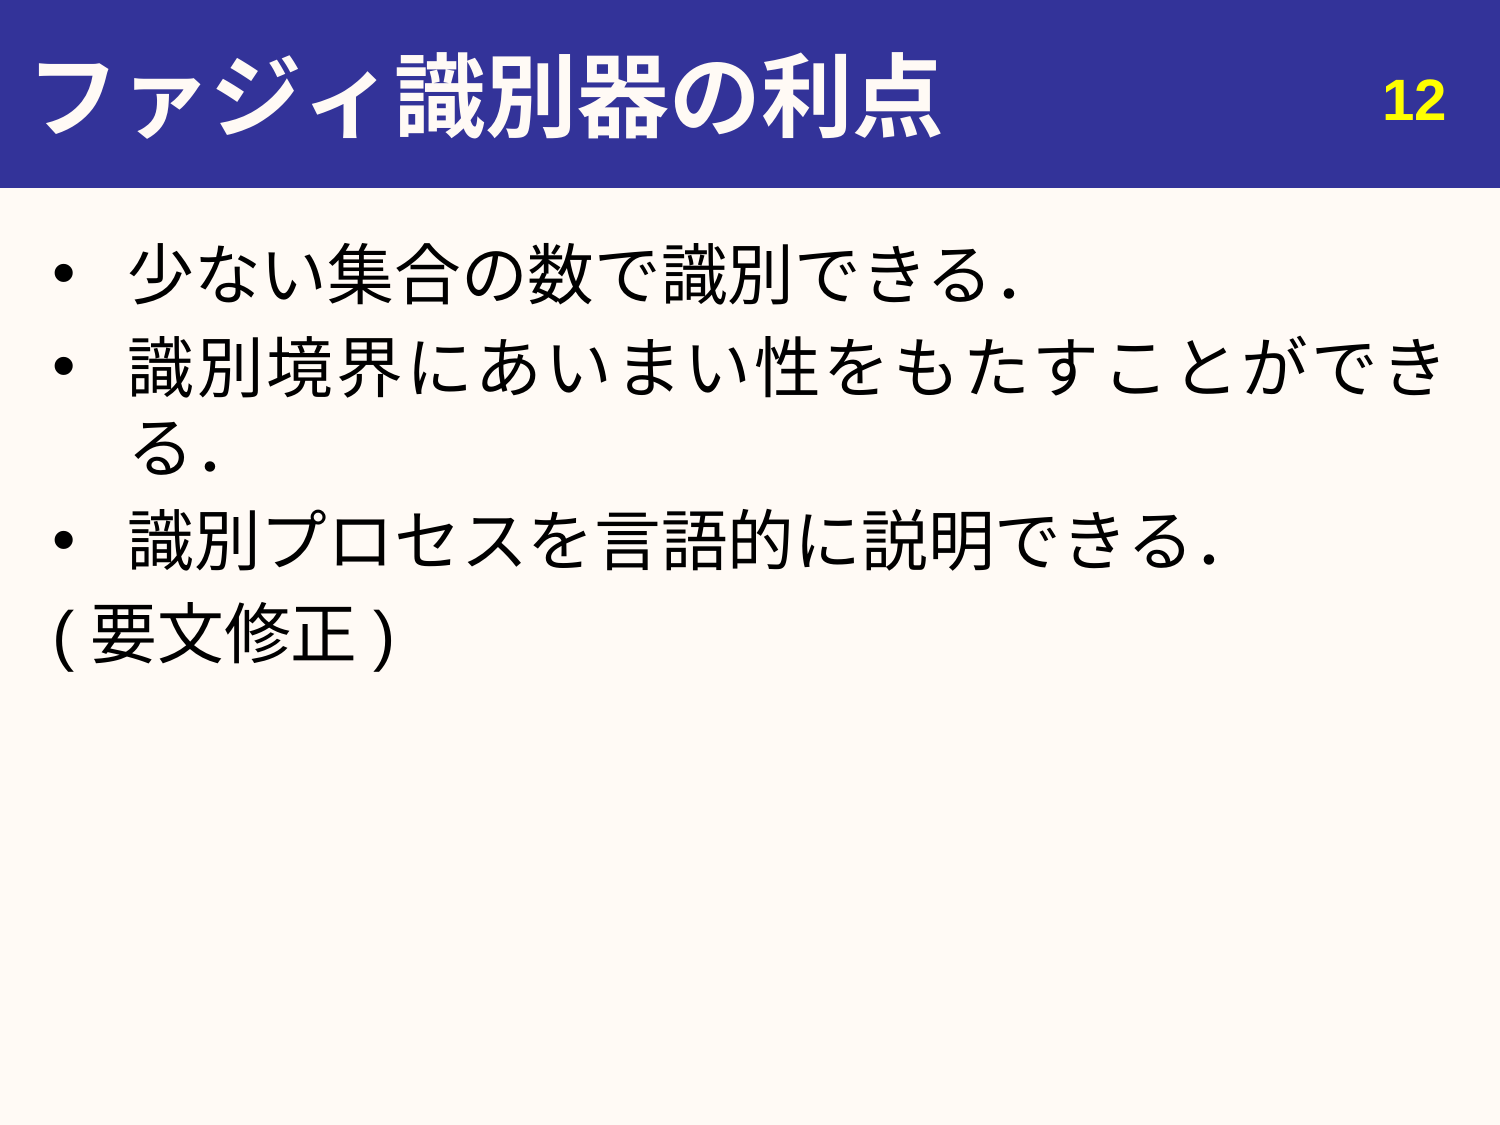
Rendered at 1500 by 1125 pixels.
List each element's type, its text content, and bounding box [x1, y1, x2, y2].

slide_number 12 [1112, 54, 1463, 133]
list 少ない集合の数で識別できる． 識別境界にあいまい性をもたすことができる． 識別プロセスを言語的に説明できる． (要文修正) [37, 224, 1463, 1075]
title ファジィ識別器の利点 [12, 0, 1500, 188]
